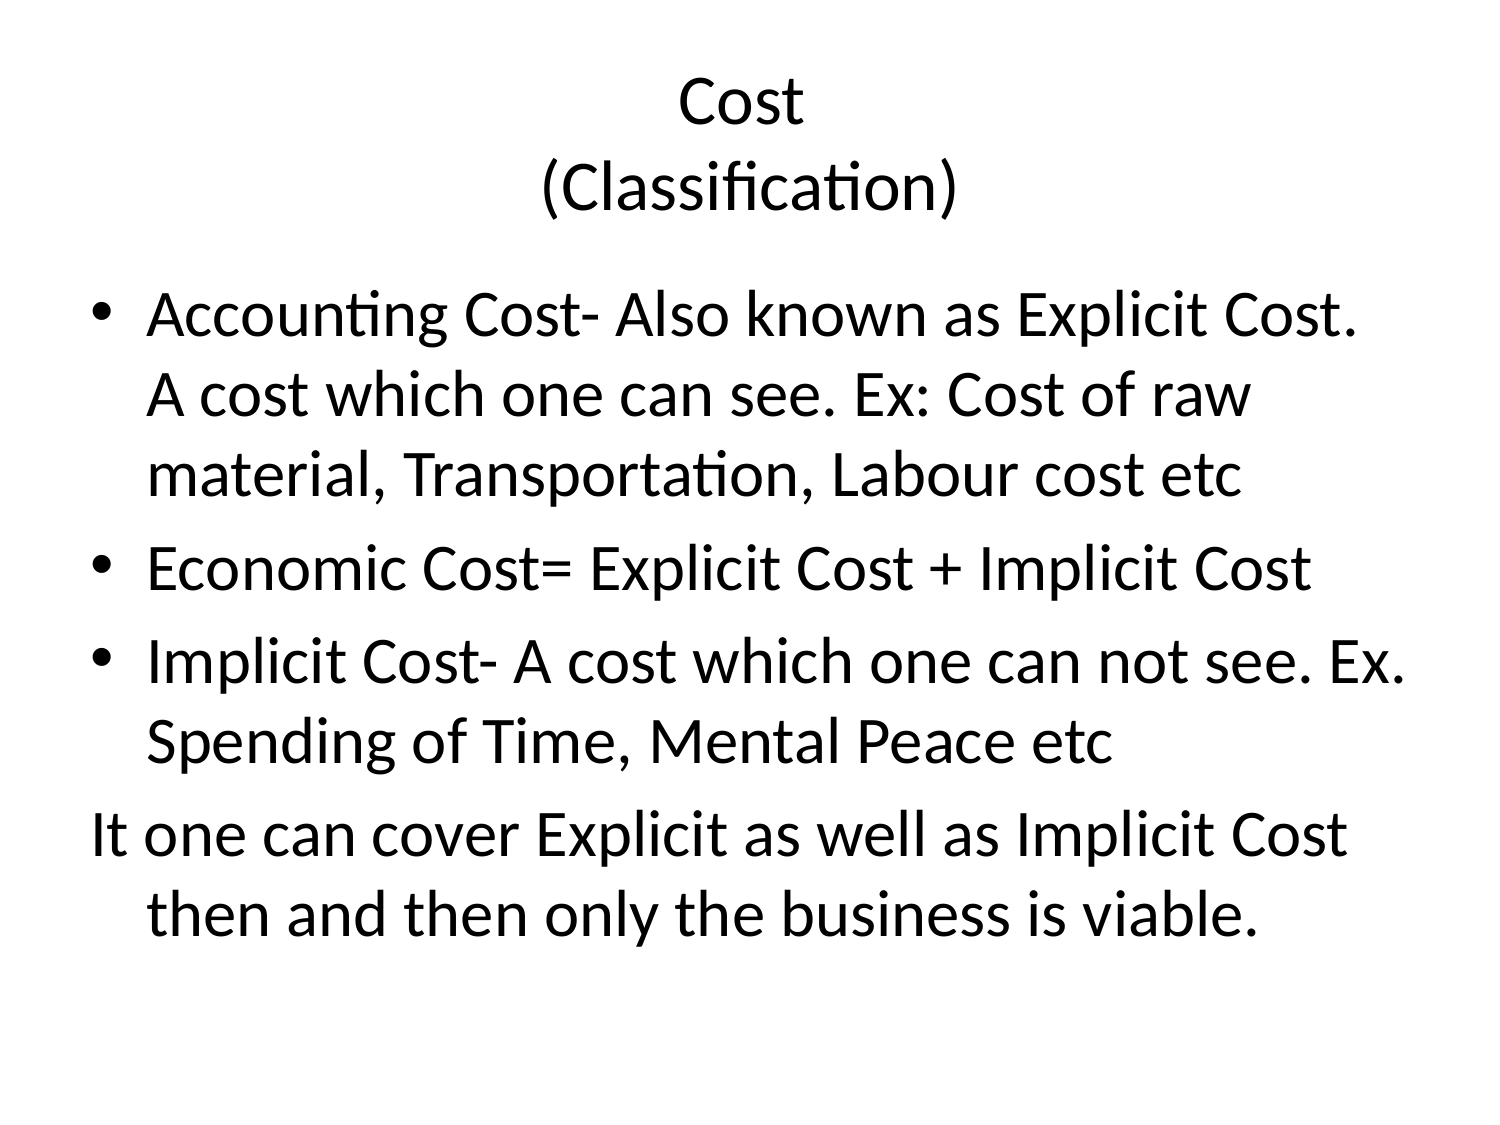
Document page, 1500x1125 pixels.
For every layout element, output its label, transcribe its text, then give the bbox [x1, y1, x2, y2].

title Cost (Classification) [75, 45, 1425, 233]
list Accounting Cost- Also known as Explicit Cost. A cost which one can see. Ex: Cost of raw material, Transportation, Labour cost etc Economic Cost= Explicit Cost + Implicit Cost Implicit Cost- A cost which one can not see. Ex. Spending of Time, Mental Peace etc It one can cover Explicit as well as Implicit Cost then and then only the business is viable. [75, 262, 1425, 1005]
